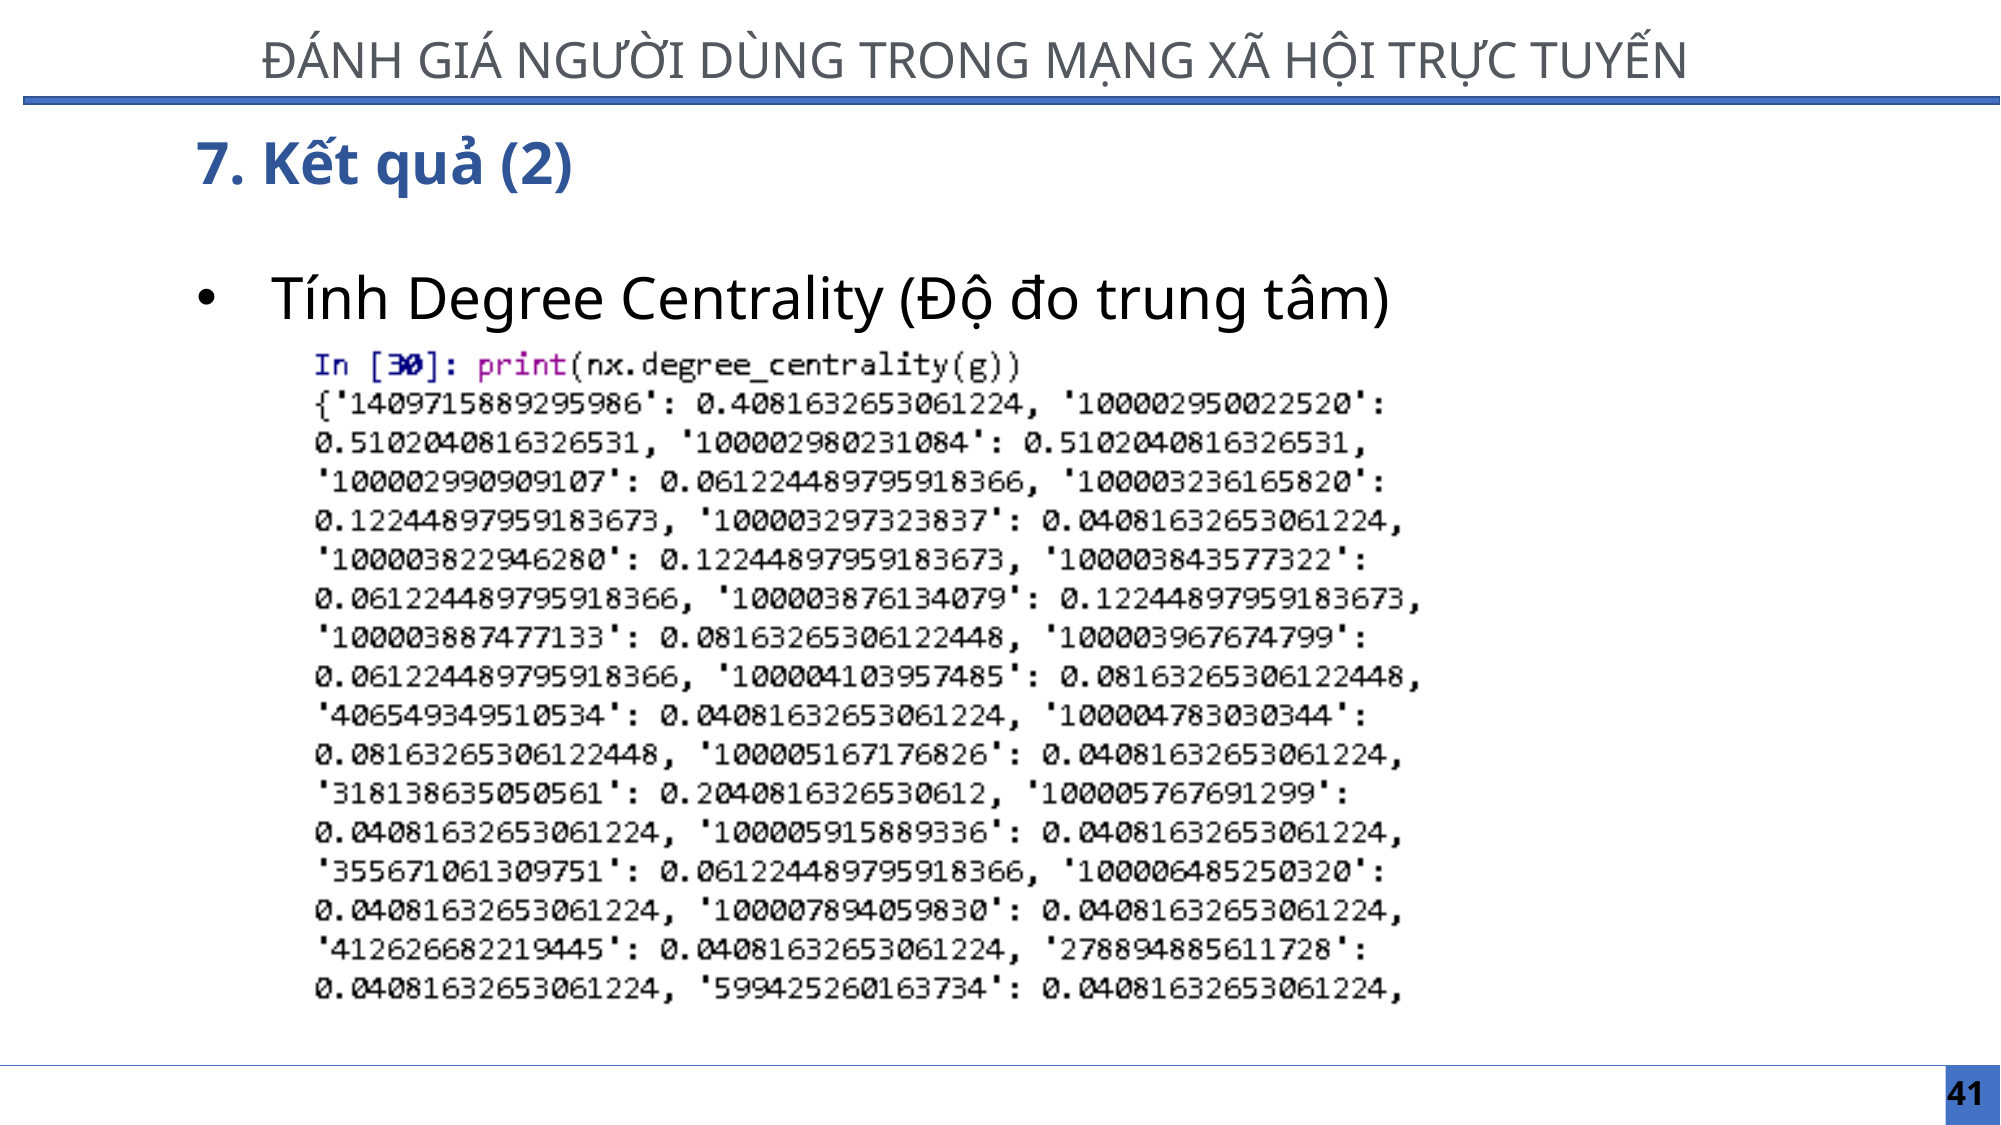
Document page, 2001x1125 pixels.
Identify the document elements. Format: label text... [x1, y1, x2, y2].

text_box [23, 96, 2000, 105]
text_box Tính Degree Centrality (Độ đo trung tâm) [181, 218, 1829, 758]
slide_number 41 [1550, 1066, 2000, 1125]
picture [309, 334, 1473, 1007]
text_box 7. Kết quả (2) [181, 118, 709, 204]
text_box ĐÁNH GIÁ NGƯỜI DÙNG TRONG MẠNG XÃ HỘI TRỰC TUYẾN [255, 20, 1769, 97]
